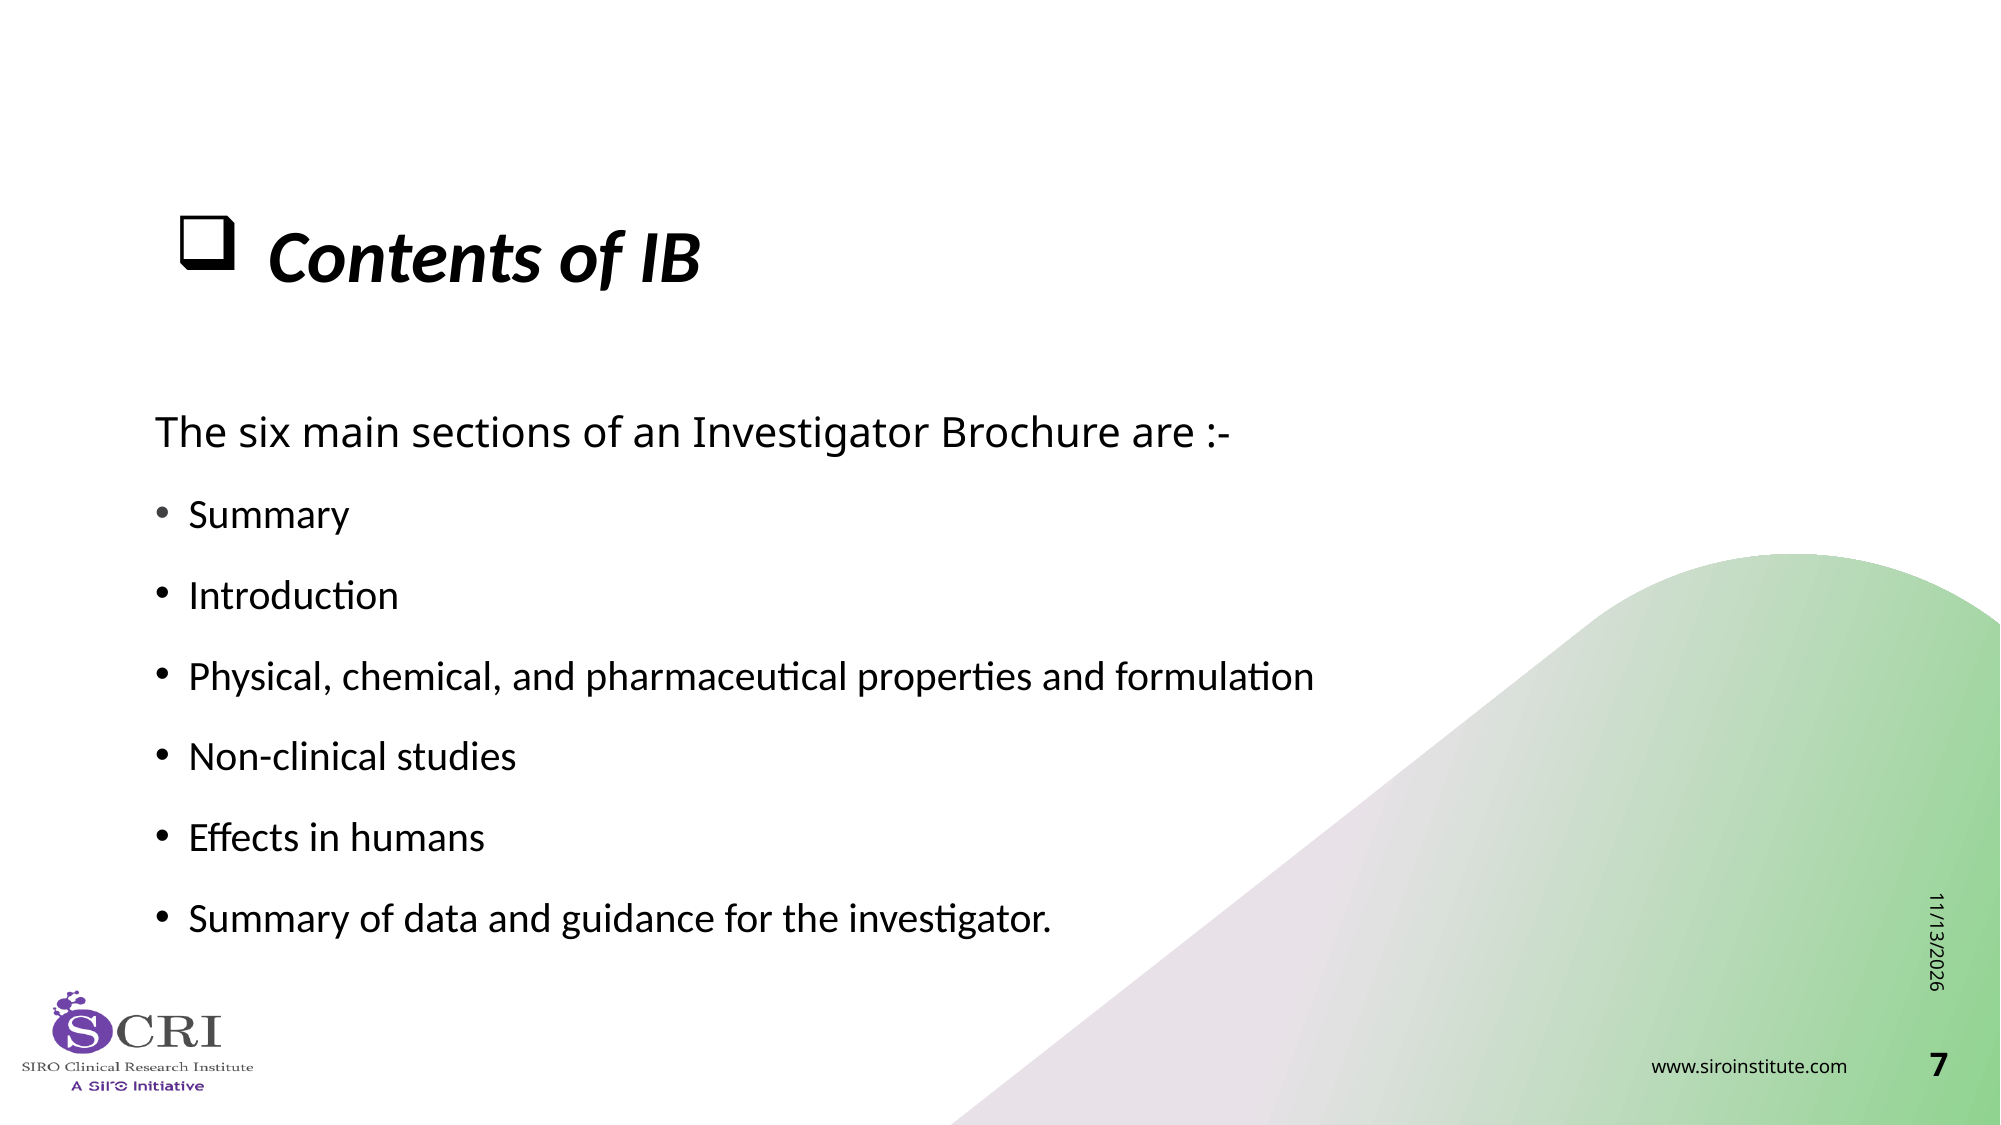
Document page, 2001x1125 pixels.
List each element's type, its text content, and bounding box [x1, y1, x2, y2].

subtitle The six main sections of an Investigator Brochure are :- Summary Introduction Physical, chemical, and pharmaceutical properties and formulation Non-clinical studies Effects in humans Summary of data and guidance for the investigator. [140, 388, 1552, 967]
slide_number 7 [1862, 1036, 1964, 1097]
footer www.siroinstitute.com [1412, 1036, 1862, 1097]
picture [0, 966, 281, 1125]
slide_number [1906, 571, 1967, 1008]
title Contents of IB [159, 28, 1335, 305]
